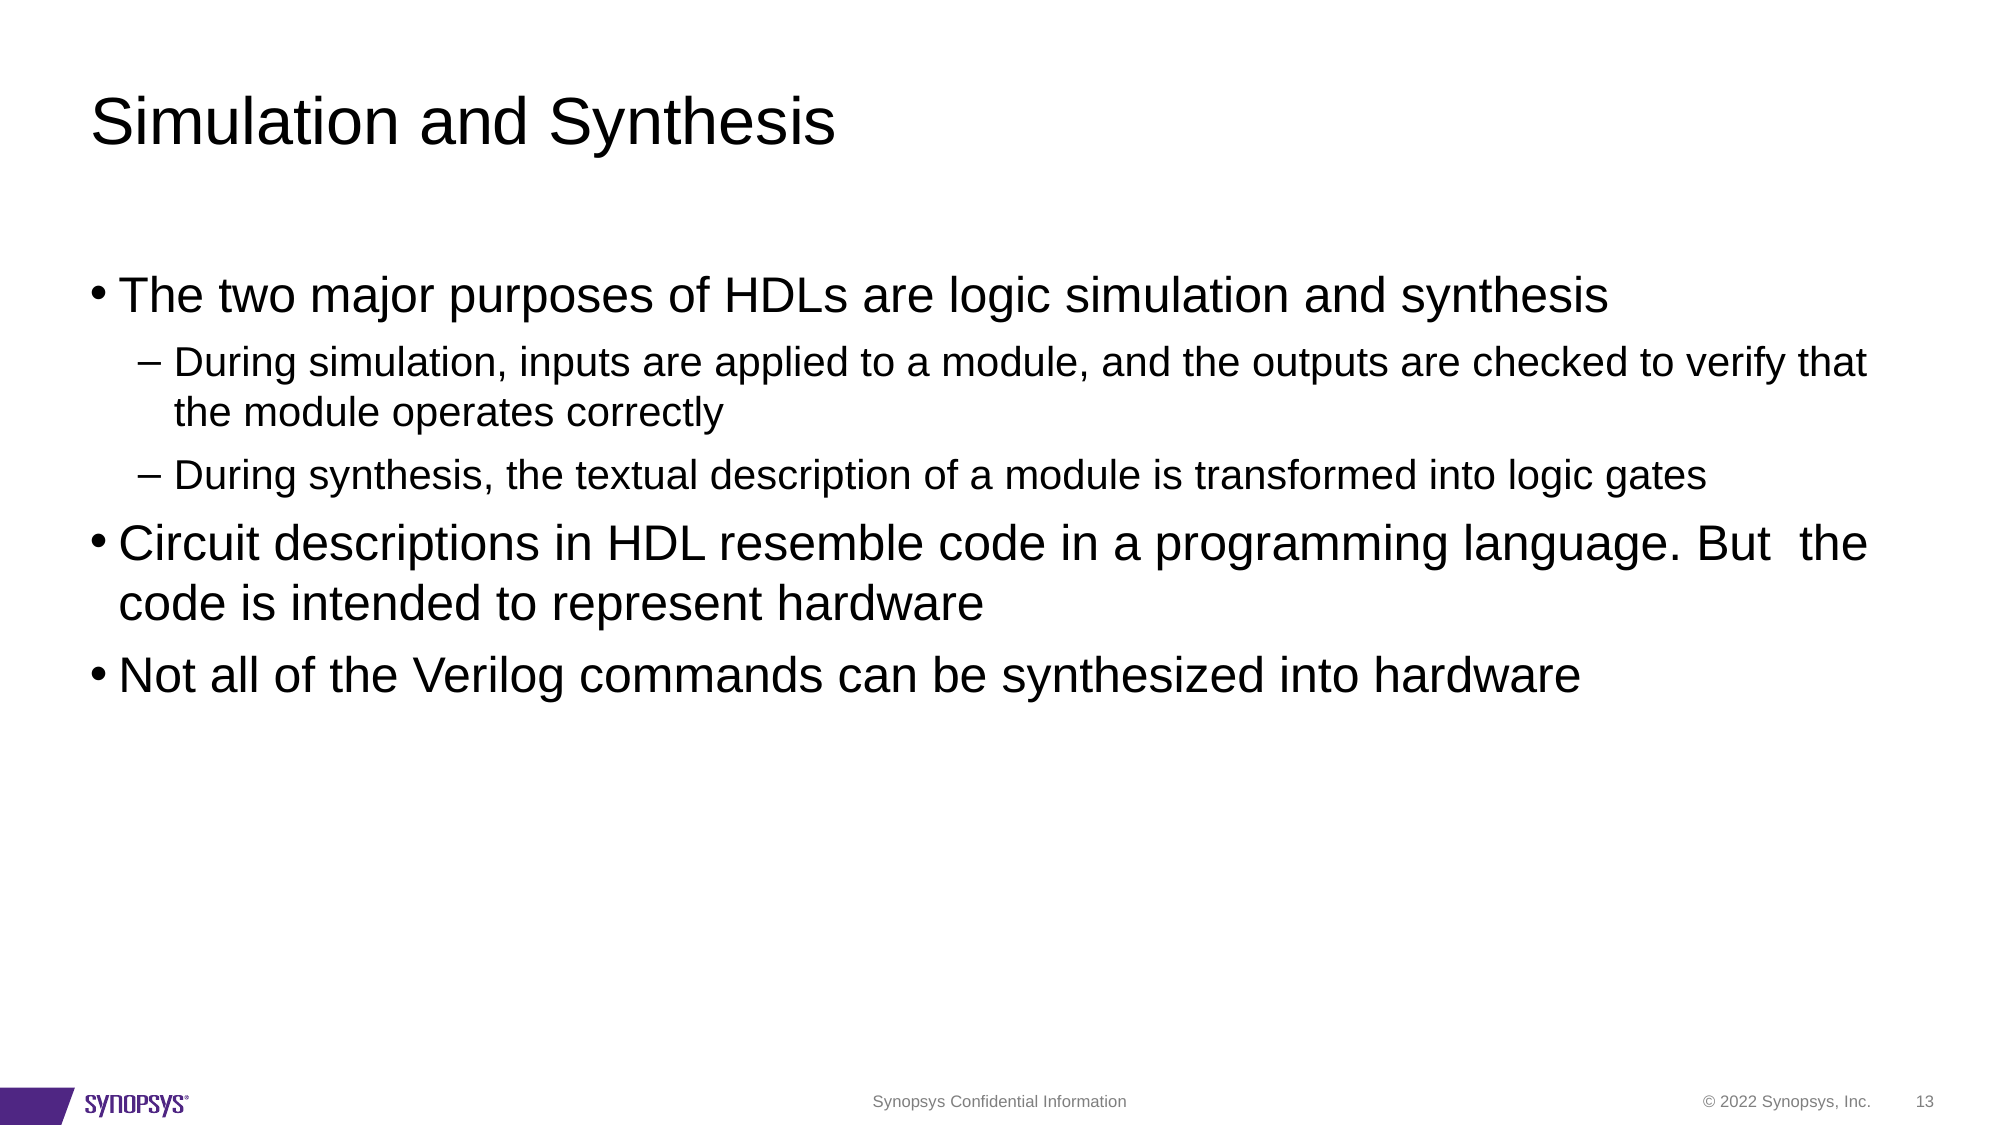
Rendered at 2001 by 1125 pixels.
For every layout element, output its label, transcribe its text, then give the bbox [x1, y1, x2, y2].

list The two major purposes of HDLs are logic simulation and synthesis During simulation, inputs are applied to a module, and the outputs are checked to verify that the module operates correctly During synthesis, the textual description of a module is transformed into logic gates Circuit descriptions in HDL resemble code in a programming language. But the code is intended to represent hardware Not all of the Verilog commands can be synthesized into hardware [74, 254, 1925, 1050]
title Simulation and Synthesis [75, 0, 1926, 165]
